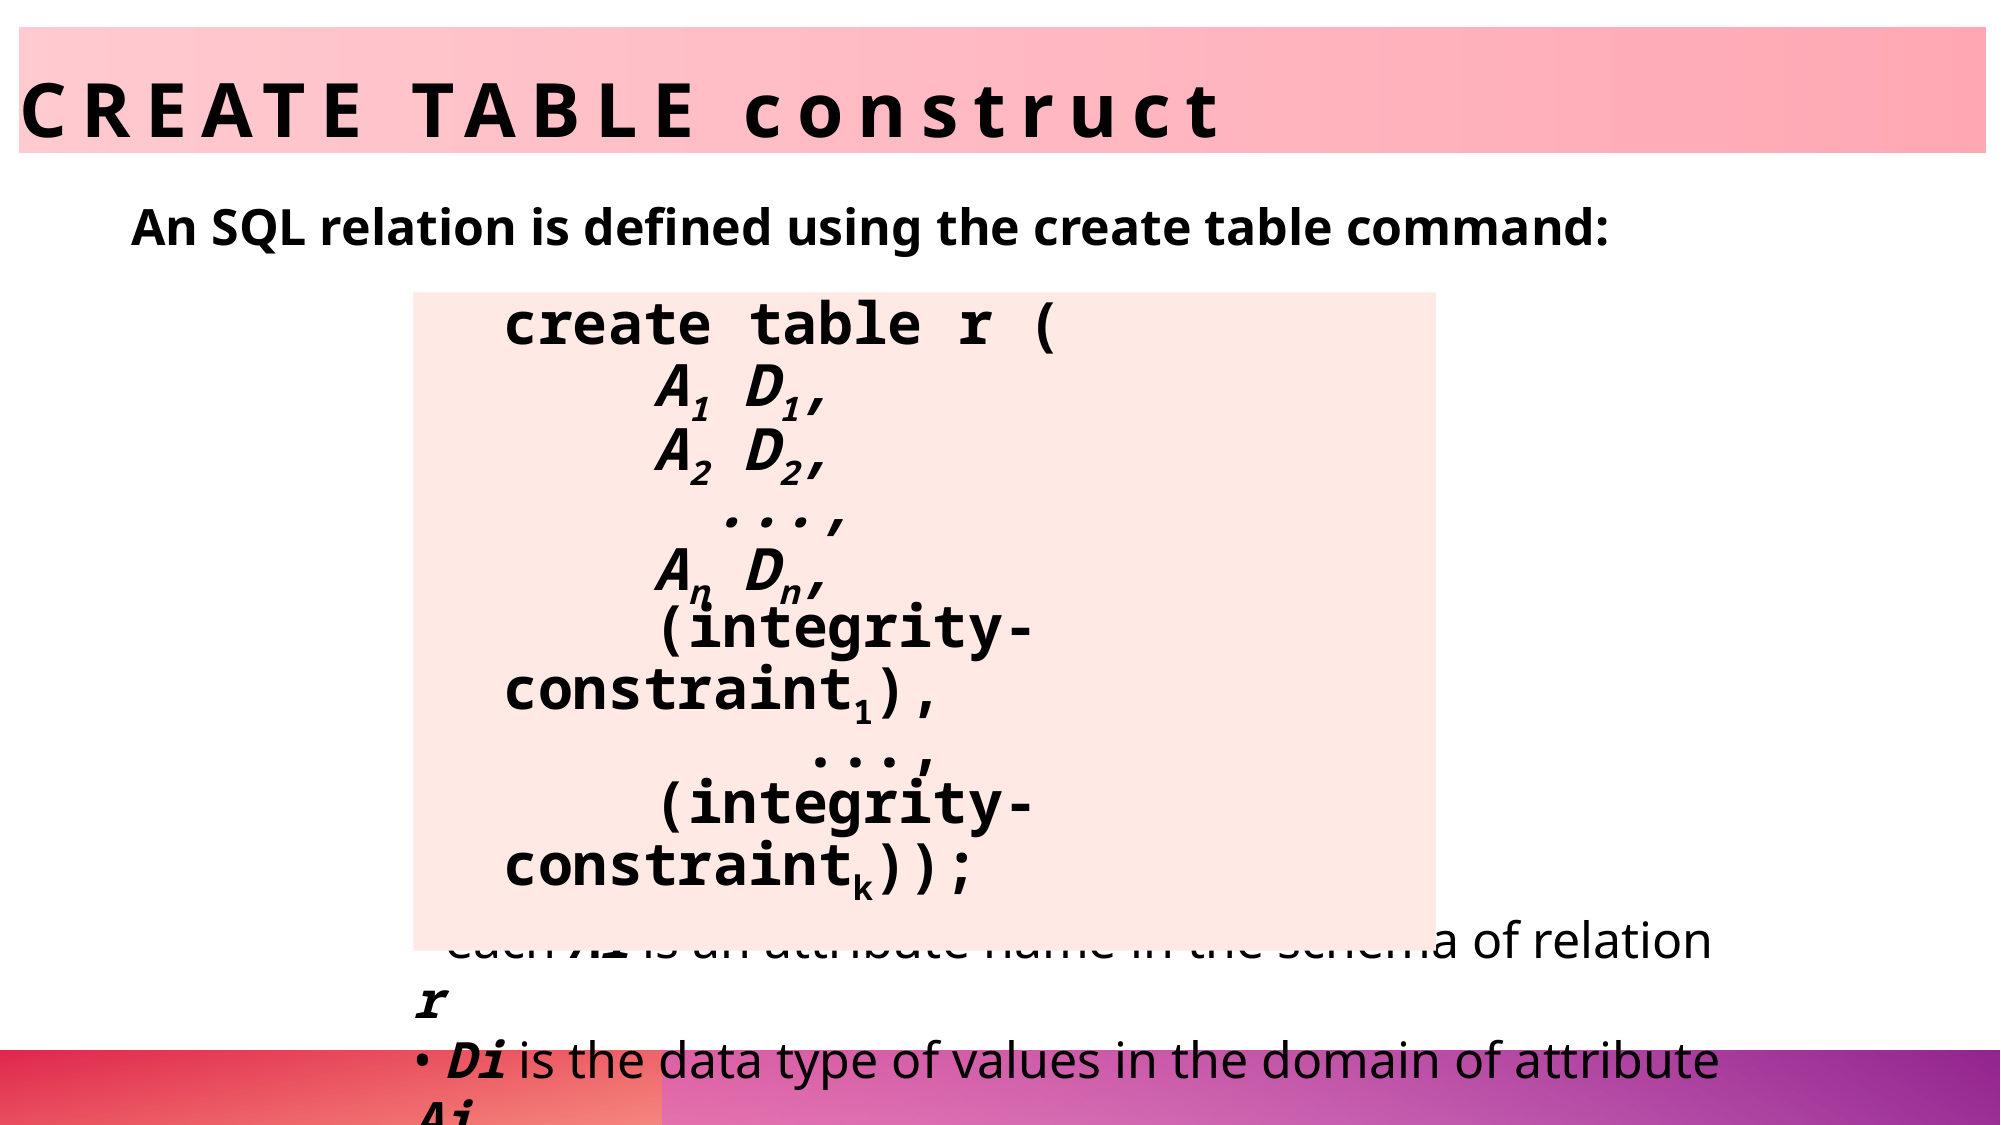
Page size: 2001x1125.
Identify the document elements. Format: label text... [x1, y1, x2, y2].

title Create Table construct [19, 27, 1986, 153]
text_box • r is the name of the relation • each Ai is an attribute name in the schema of relation r • Di is the data type of values in the domain of attribute Ai [398, 841, 1757, 1125]
list An SQL relation is defined using the create table command: [75, 183, 1905, 996]
text_box create table r ( A1 D1, A2 D2, ..., An Dn, (integrity-constraint1), ..., (integrity-constraintk)); [413, 292, 1437, 951]
